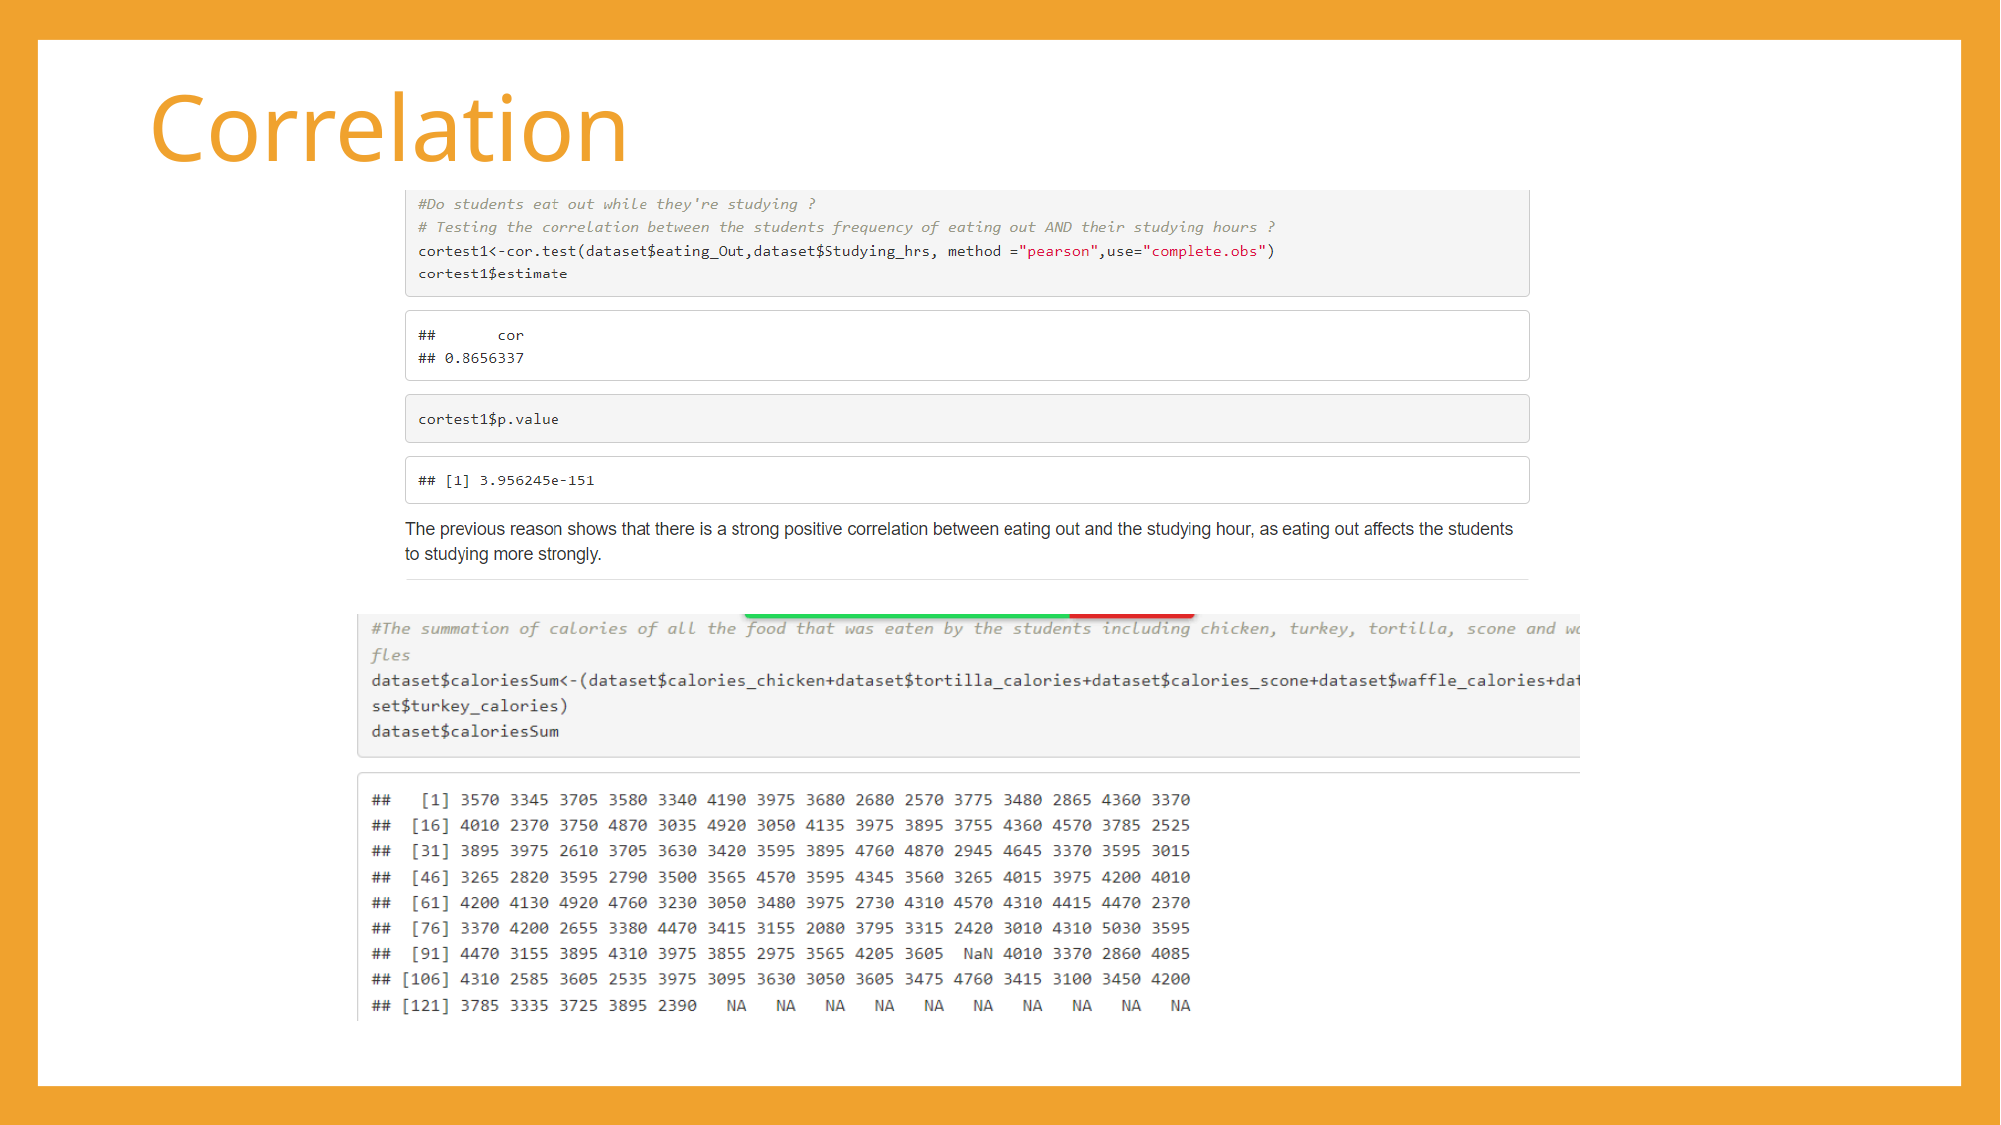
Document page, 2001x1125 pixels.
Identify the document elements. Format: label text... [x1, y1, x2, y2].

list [372, 190, 1552, 581]
title Correlation [133, 20, 1754, 243]
picture [344, 614, 1580, 1021]
